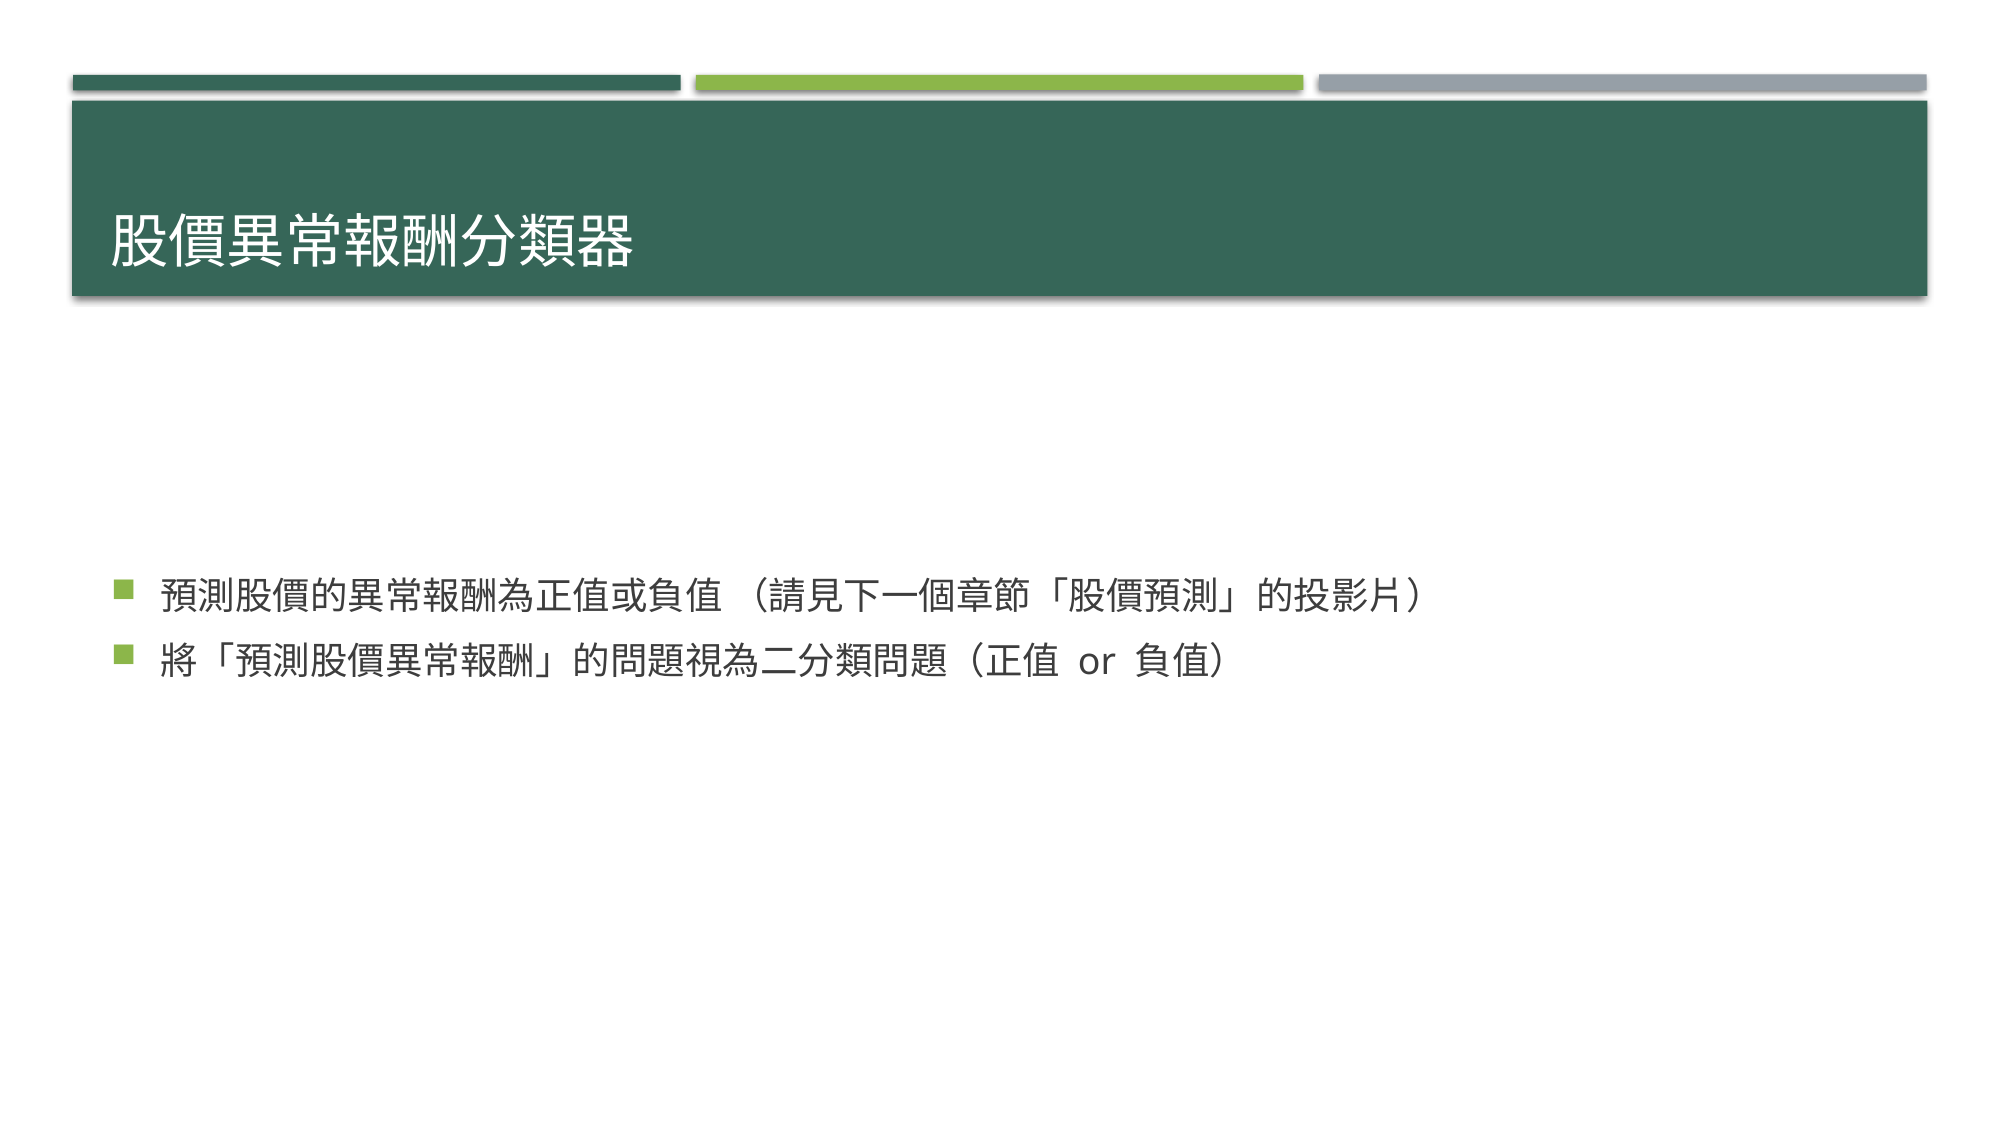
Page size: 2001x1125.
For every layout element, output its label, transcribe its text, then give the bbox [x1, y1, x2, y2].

title 股價異常報酬分類器 [95, 115, 1905, 282]
list 預測股價的異常報酬為正值或負值 （請見下一個章節「股價預測」的投影片） 將「預測股價異常報酬」的問題視為二分類問題（正值 or 負值） [95, 357, 1905, 962]
